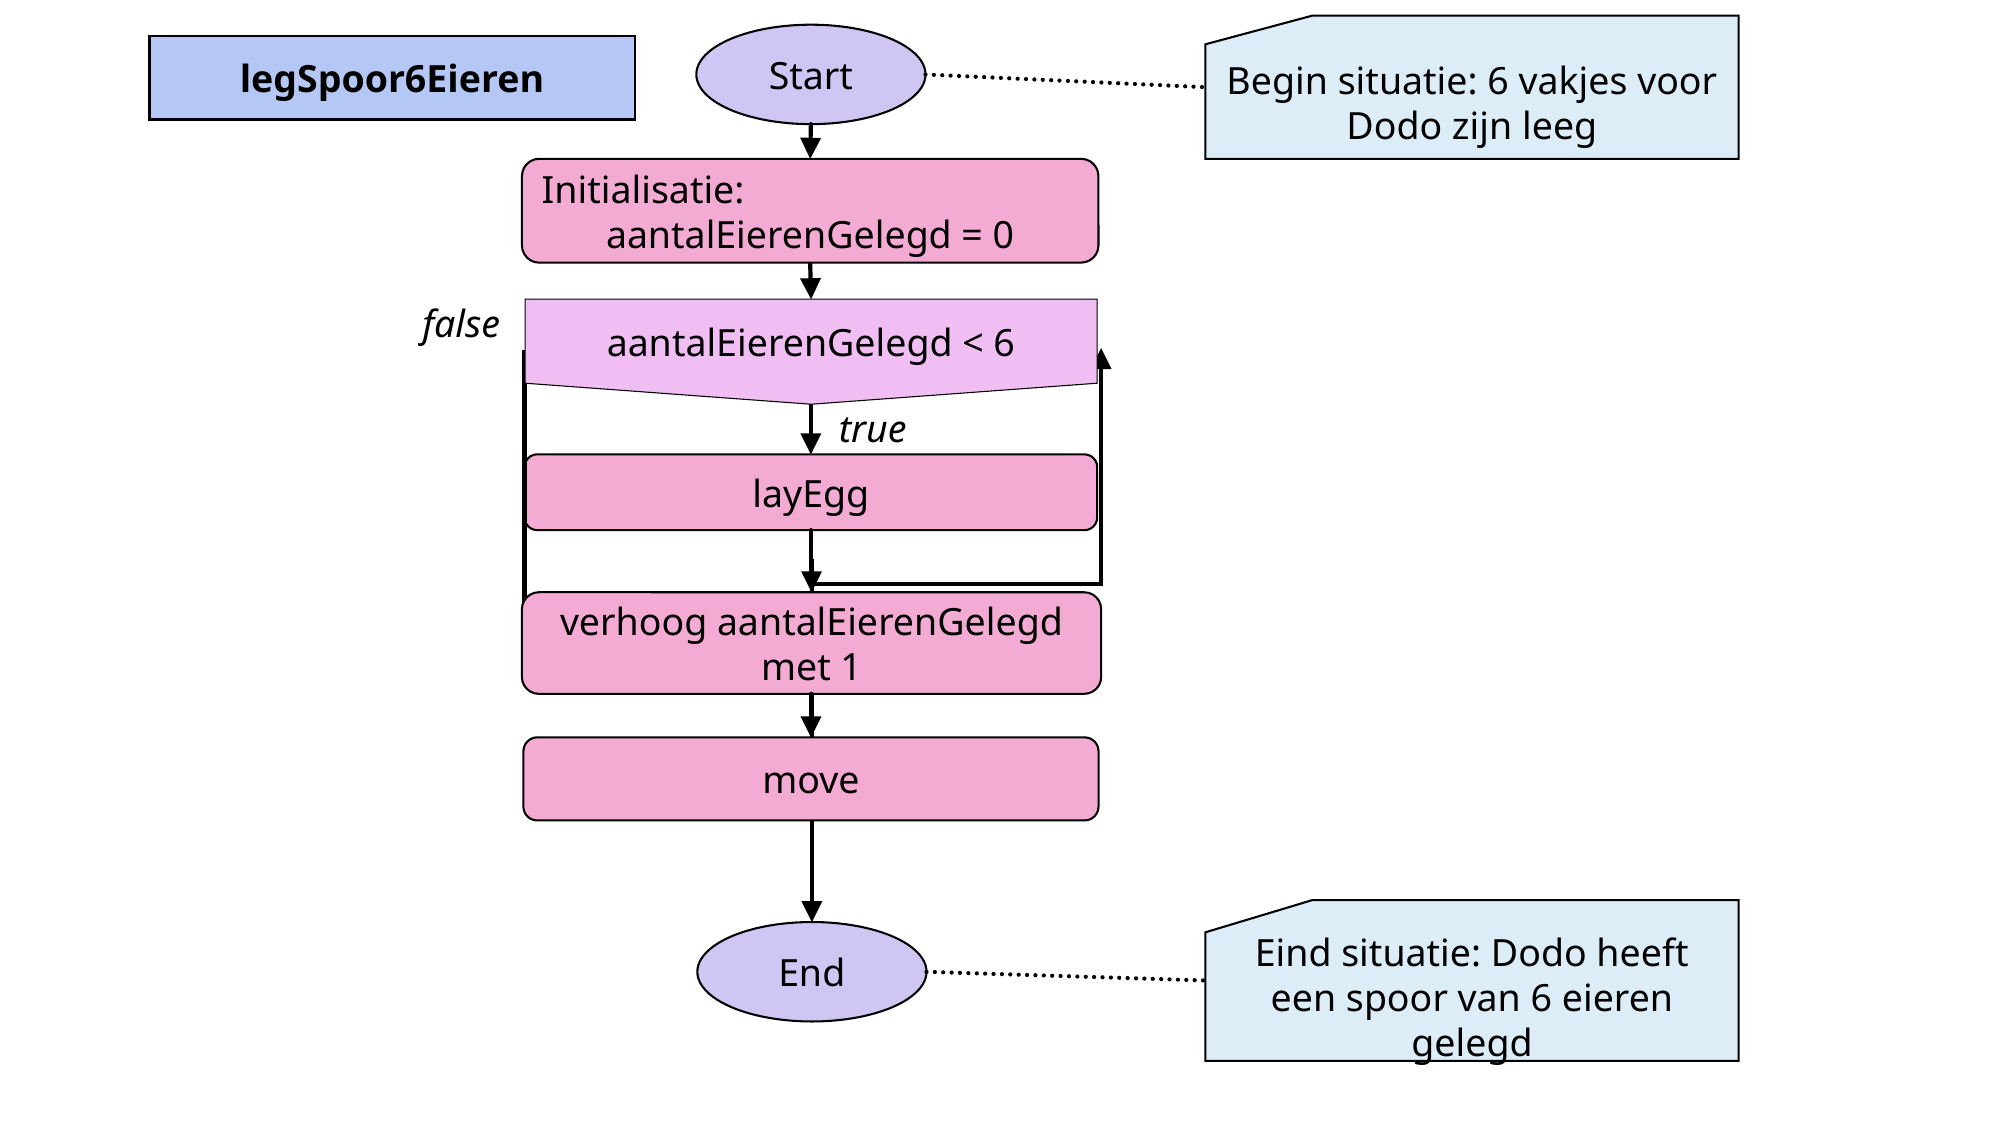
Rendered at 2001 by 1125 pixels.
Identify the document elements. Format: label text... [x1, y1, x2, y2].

text_box Start [695, 23, 927, 126]
text_box false [407, 292, 516, 353]
text_box End [696, 920, 928, 1023]
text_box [925, 74, 1206, 88]
text_box Initialisatie: aantalEierenGelegd = 0 [520, 157, 1100, 264]
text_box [812, 439, 1193, 729]
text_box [926, 971, 1206, 981]
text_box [525, 351, 812, 923]
text_box legSpoor6Eieren [148, 35, 636, 121]
text_box true [823, 397, 922, 439]
text_box aantalEierenGelegd < 6 [524, 298, 1098, 405]
text_box Eind situatie: Dodo heeft een spoor van 6 eieren gelegd [1204, 899, 1740, 1062]
text_box Begin situatie: 6 vakjes voor Dodo zijn leeg [1204, 14, 1740, 160]
text_box move [812, 736, 1100, 822]
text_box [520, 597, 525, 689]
